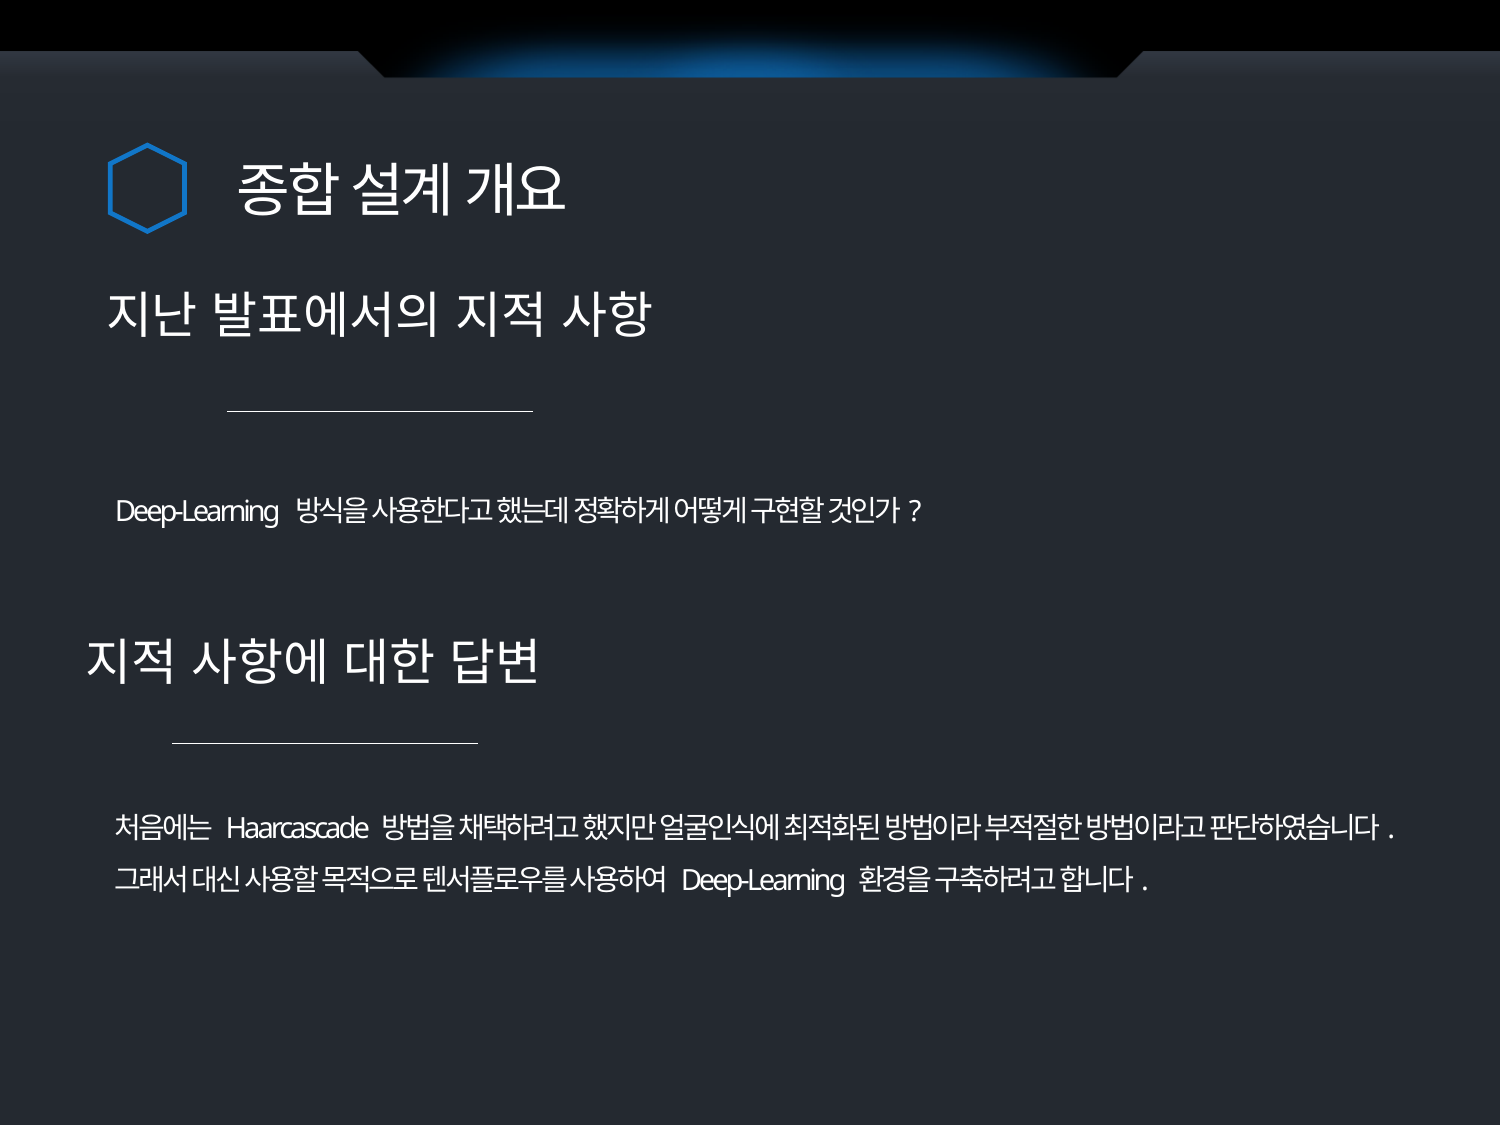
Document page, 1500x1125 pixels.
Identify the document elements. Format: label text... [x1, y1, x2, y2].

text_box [0, 622, 694, 744]
text_box 종합 설계 개요 [222, 145, 584, 231]
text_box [0, 275, 760, 411]
text_box [109, 143, 186, 233]
text_box Deep-Learning 방식을 사용한다고 했는데 정확하게 어떻게 구현할 것인가? [100, 467, 1400, 535]
text_box 처음에는 Haarcascade 방법을 채택하려고 했지만 얼굴인식에 최적화된 방법이라 부적절한 방법이라고 판단하였습니다. 그래서 대신 사용할 목적으로 텐서플로우를 사용하여 Deep-Learning 환경을 구축하려고 합니다. [100, 784, 1458, 904]
picture [0, 0, 1500, 1125]
